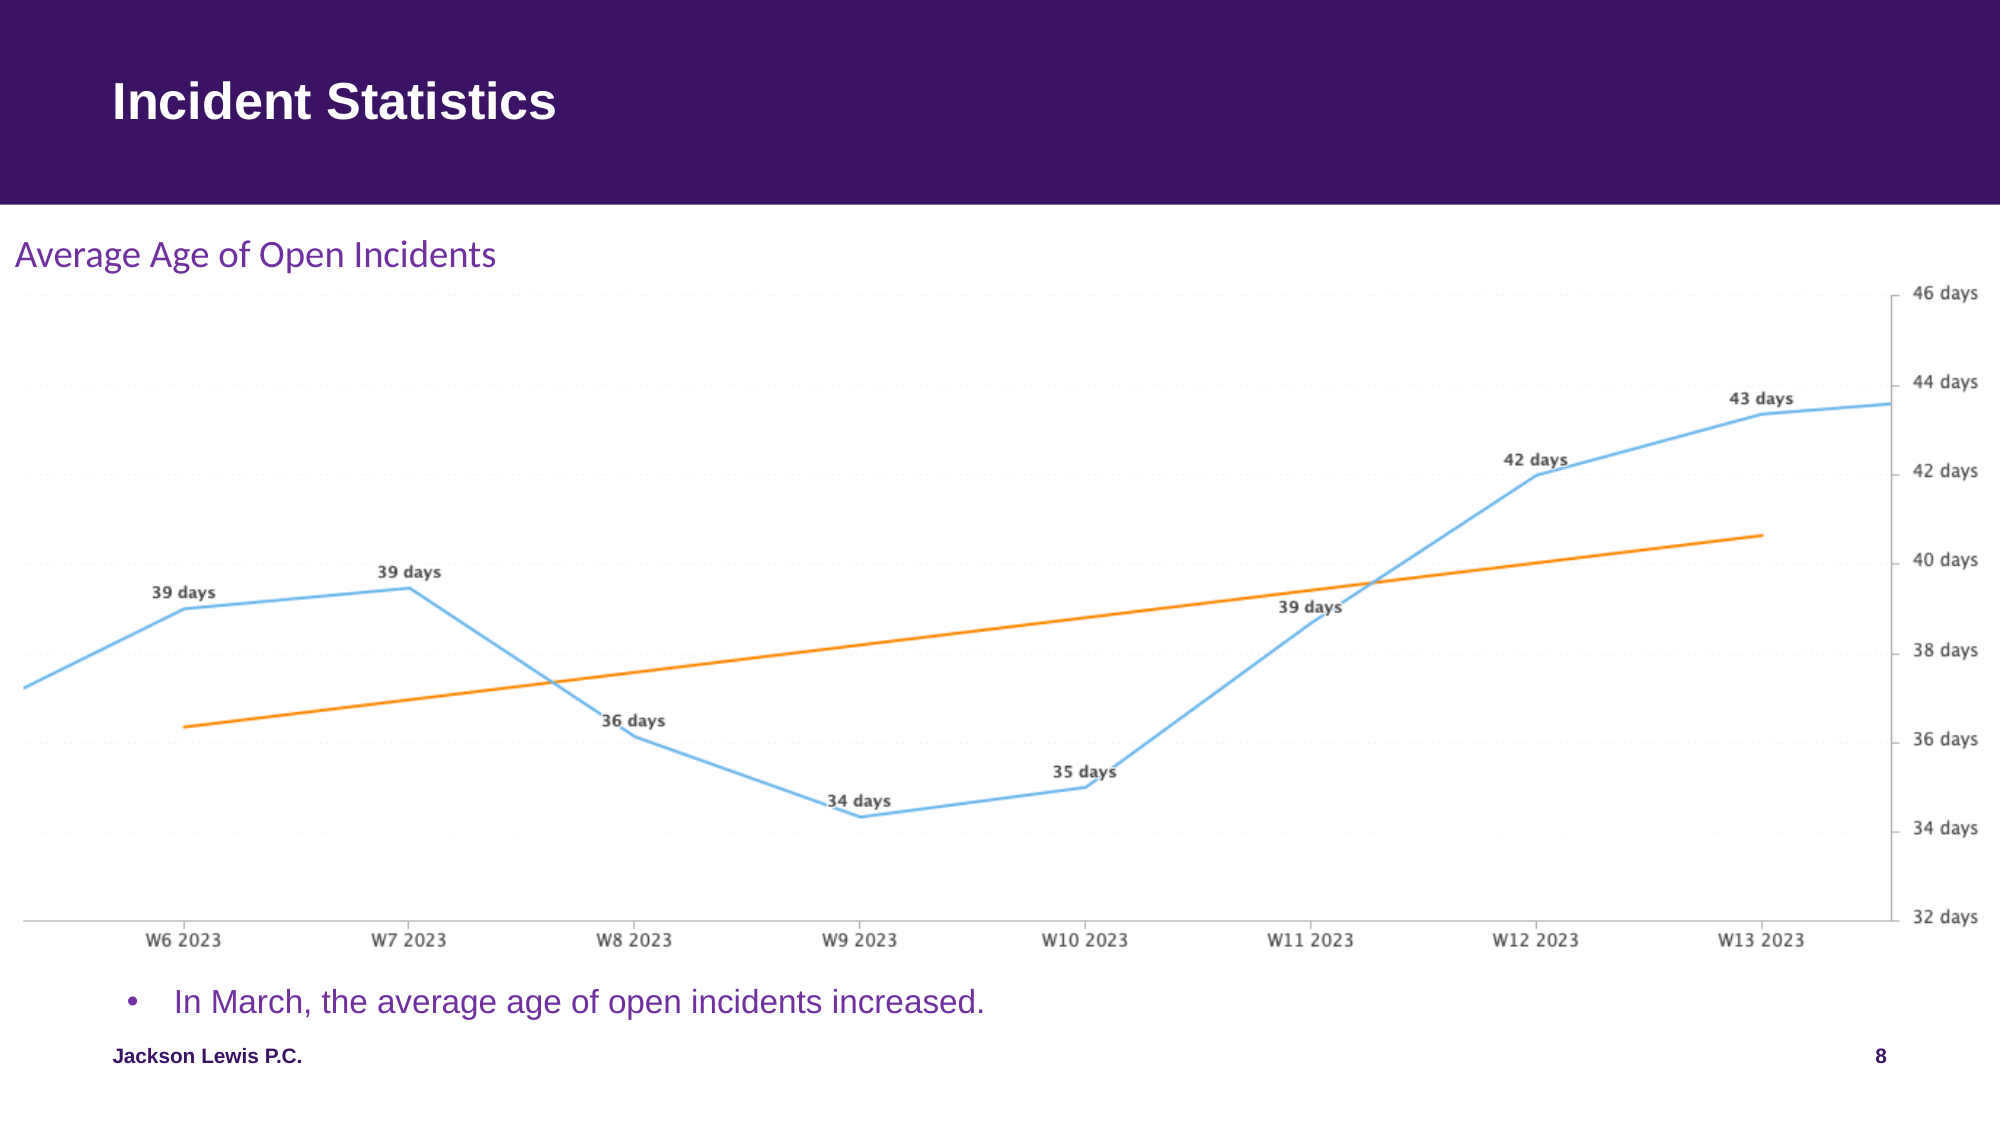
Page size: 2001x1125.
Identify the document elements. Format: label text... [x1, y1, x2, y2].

slide_number 8 [1436, 1042, 1887, 1103]
footer Jackson Lewis P.C. [112, 1042, 788, 1103]
text_box Average Age of Open Incidents [0, 221, 2000, 283]
text_box In March, the average age of open incidents increased. [112, 973, 1887, 1028]
title Incident Statistics [112, 75, 1888, 197]
picture [9, 282, 1990, 973]
